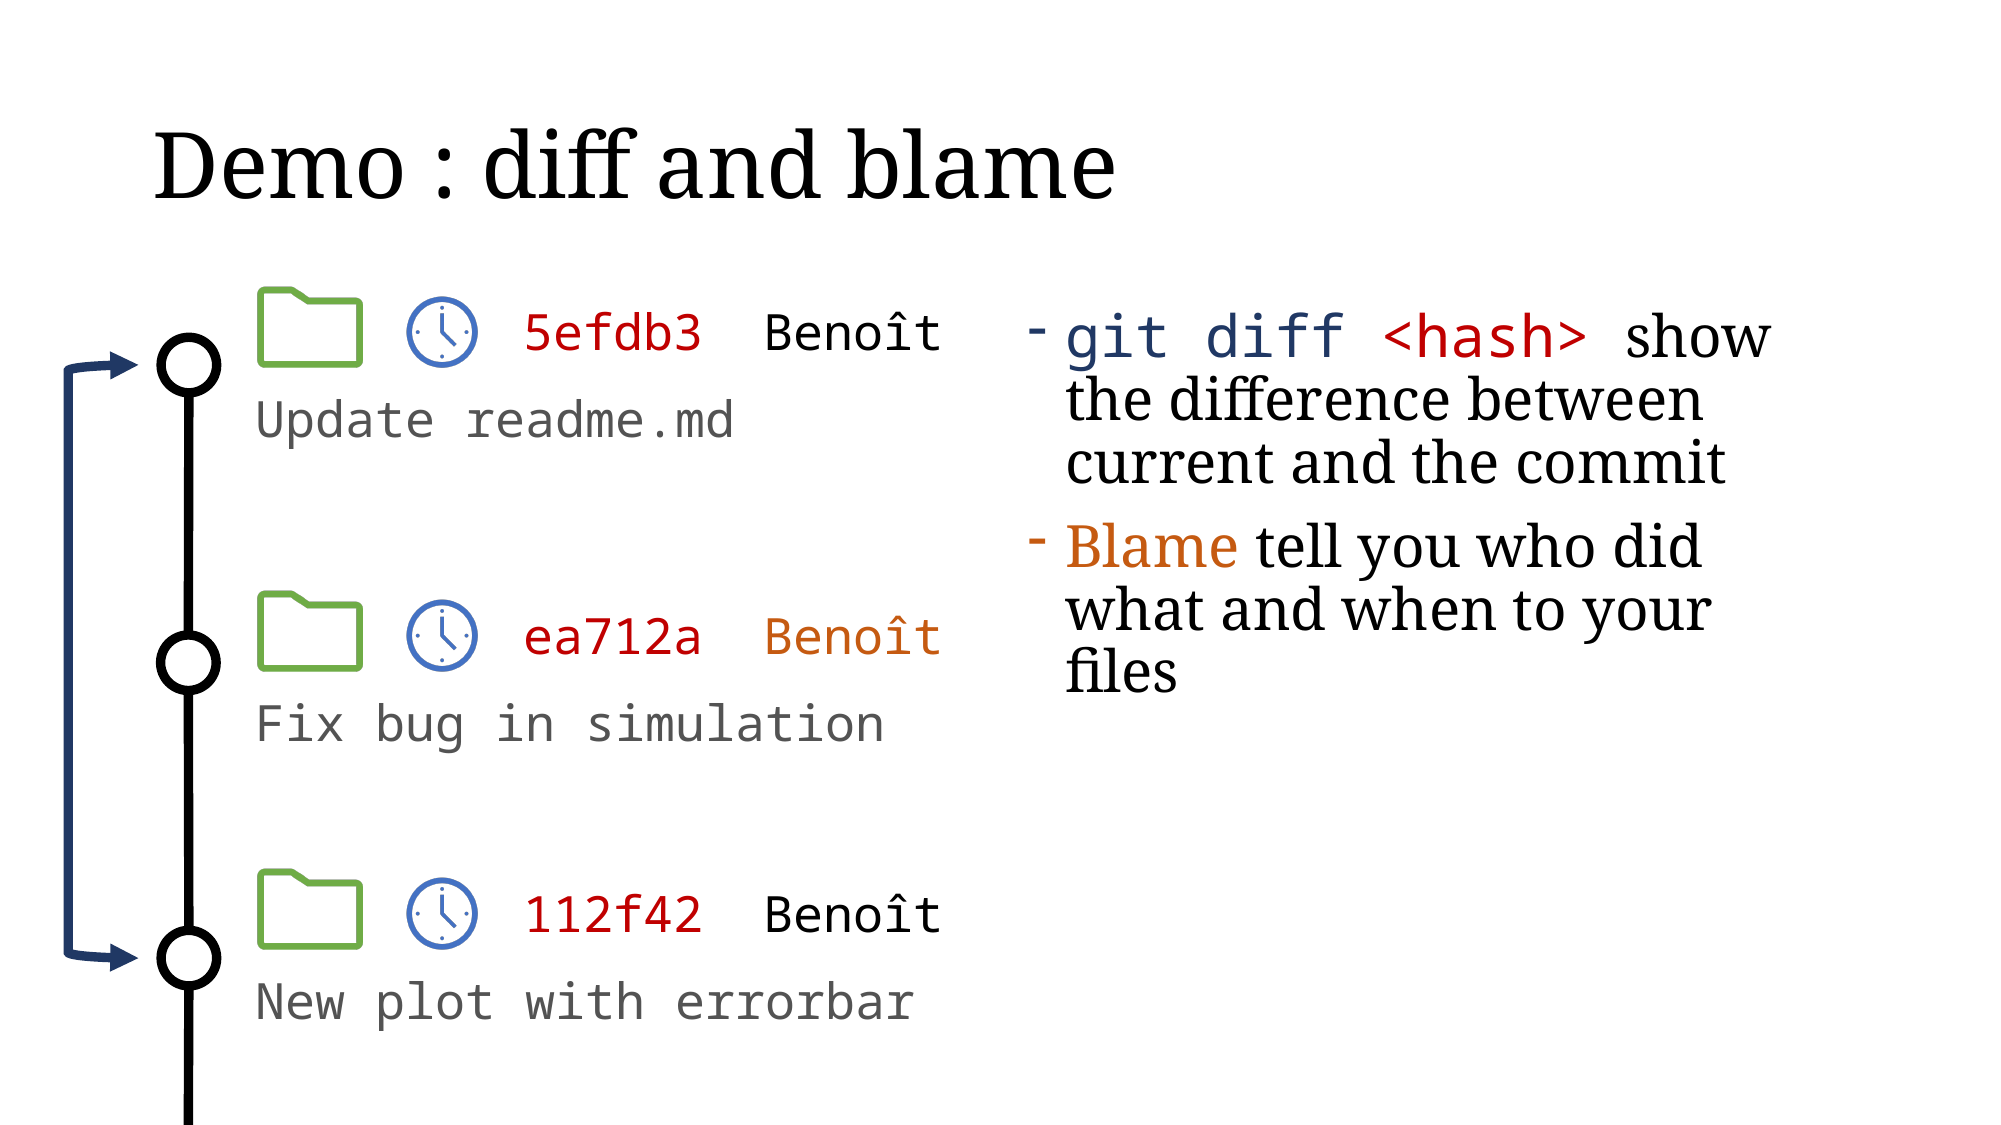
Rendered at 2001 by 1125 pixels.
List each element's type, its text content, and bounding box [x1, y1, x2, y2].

text_box [67, 358, 139, 965]
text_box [244, 261, 975, 464]
list git diff <hash> show the difference between current and the commit Blame tell you who did what and when to your files [1012, 299, 1839, 812]
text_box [244, 565, 975, 767]
title Demo : diff and blame [137, 59, 1863, 278]
text_box [159, 634, 218, 691]
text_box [244, 843, 975, 1045]
text_box [160, 929, 218, 987]
text_box [160, 336, 218, 394]
